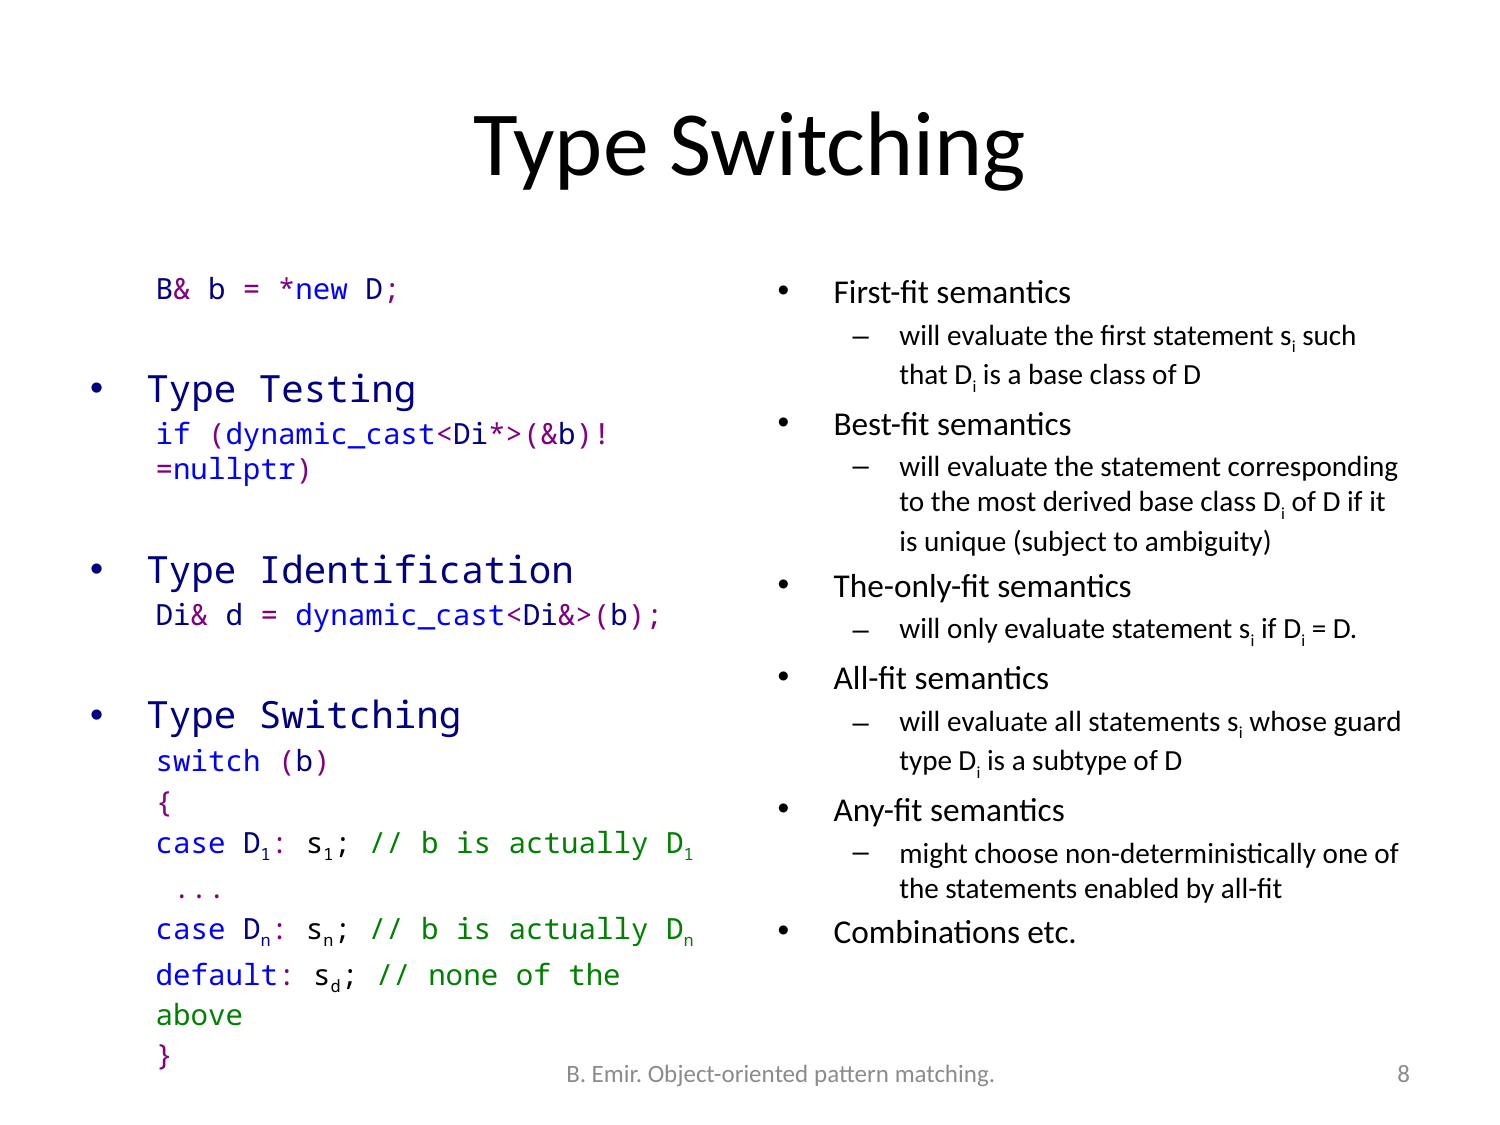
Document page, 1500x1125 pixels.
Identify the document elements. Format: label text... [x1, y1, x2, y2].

list B& b = *new D; Type Testing if (dynamic_cast<Di*>(&b)!=nullptr) Type Identification Di& d = dynamic_cast<Di&>(b); Type Switching switch (b) { case D1: s1; // b is actually D1 ... case Dn: sn; // b is actually Dn default: sd; // none of the above } [75, 262, 738, 1005]
list First-fit semantics will evaluate the first statement si such that Di is a base class of D Best-fit semantics will evaluate the statement corresponding to the most derived base class Di of D if it is unique (subject to ambiguity) The-only-fit semantics will only evaluate statement si if Di = D. All-fit semantics will evaluate all statements si whose guard type Di is a subtype of D Any-fit semantics might choose non-deterministically one of the statements enabled by all-fit Combinations etc. [762, 262, 1425, 1005]
title Type Switching [75, 45, 1425, 233]
footer B. Emir. Object-oriented pattern matching. [249, 1042, 1313, 1103]
slide_number 8 [1337, 1042, 1425, 1103]
